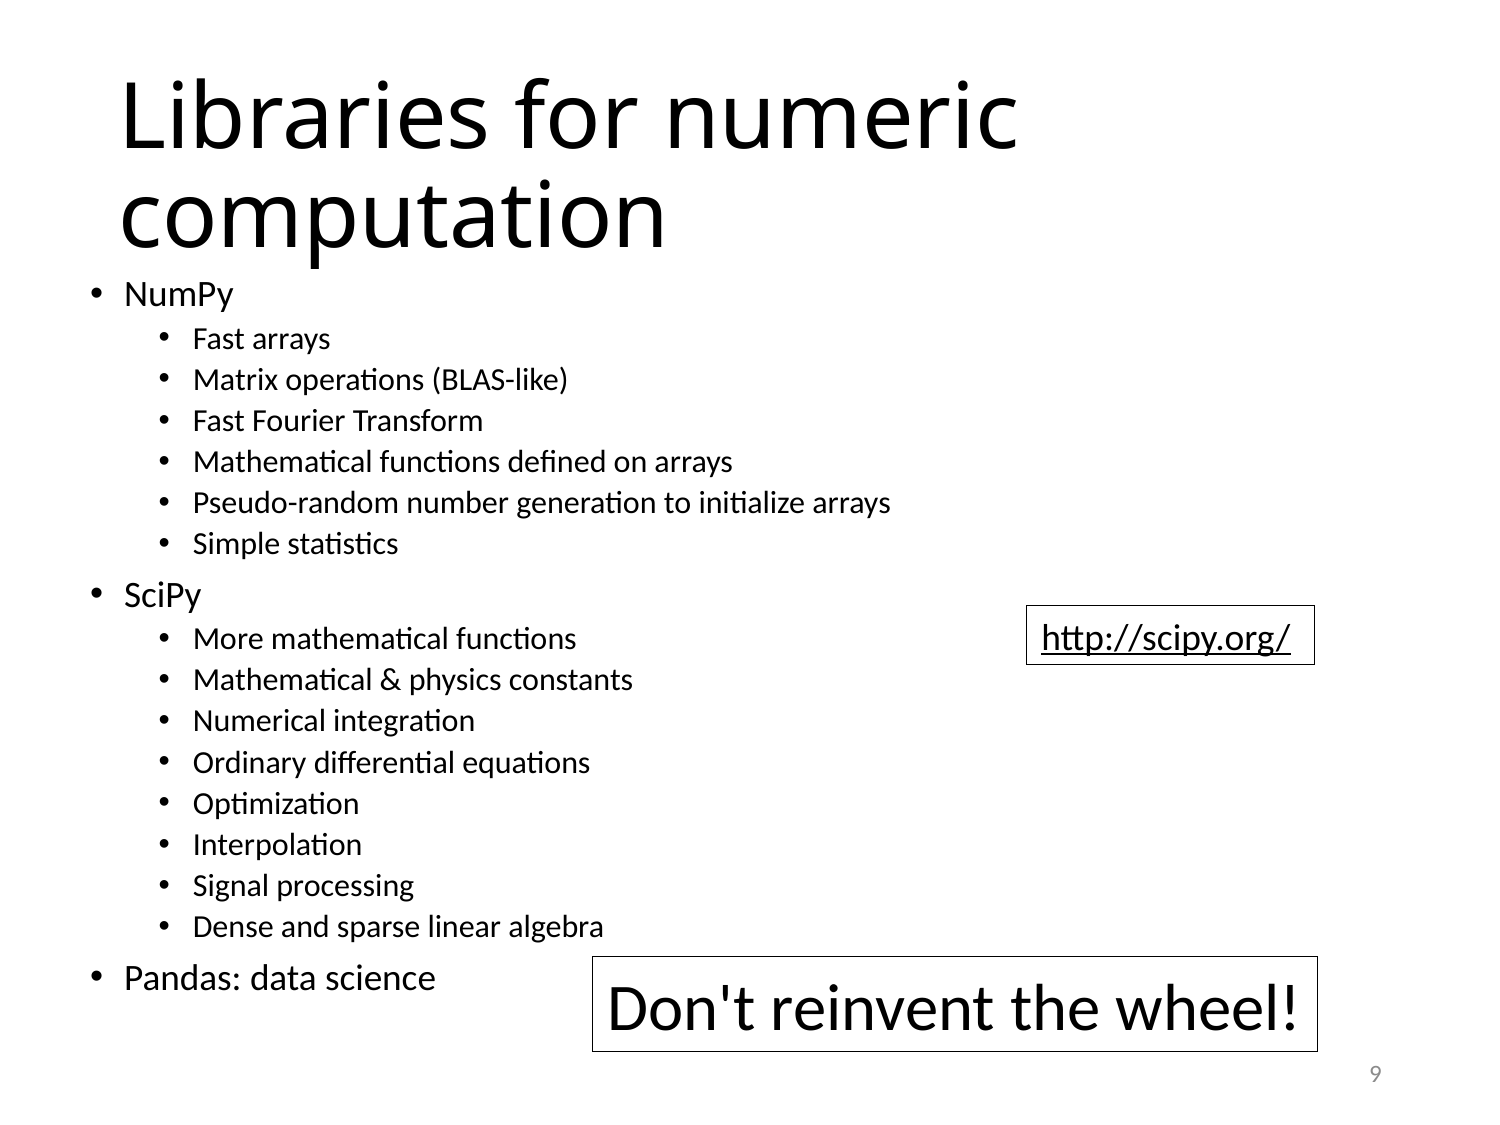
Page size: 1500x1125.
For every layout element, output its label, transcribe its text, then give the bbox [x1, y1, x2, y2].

text_box Don't reinvent the wheel! [592, 956, 1318, 1052]
list NumPy Fast arrays Matrix operations (BLAS-like) Fast Fourier Transform Mathematical functions defined on arrays Pseudo-random number generation to initialize arrays Simple statistics SciPy More mathematical functions Mathematical & physics constants Numerical integration Ordinary differential equations Optimization Interpolation Signal processing Dense and sparse linear algebra Pandas: data science [75, 267, 1425, 1010]
text_box http://scipy.org/ [1026, 605, 1315, 665]
title Libraries for numeric computation [103, 59, 1397, 267]
slide_number 9 [1059, 1042, 1397, 1103]
